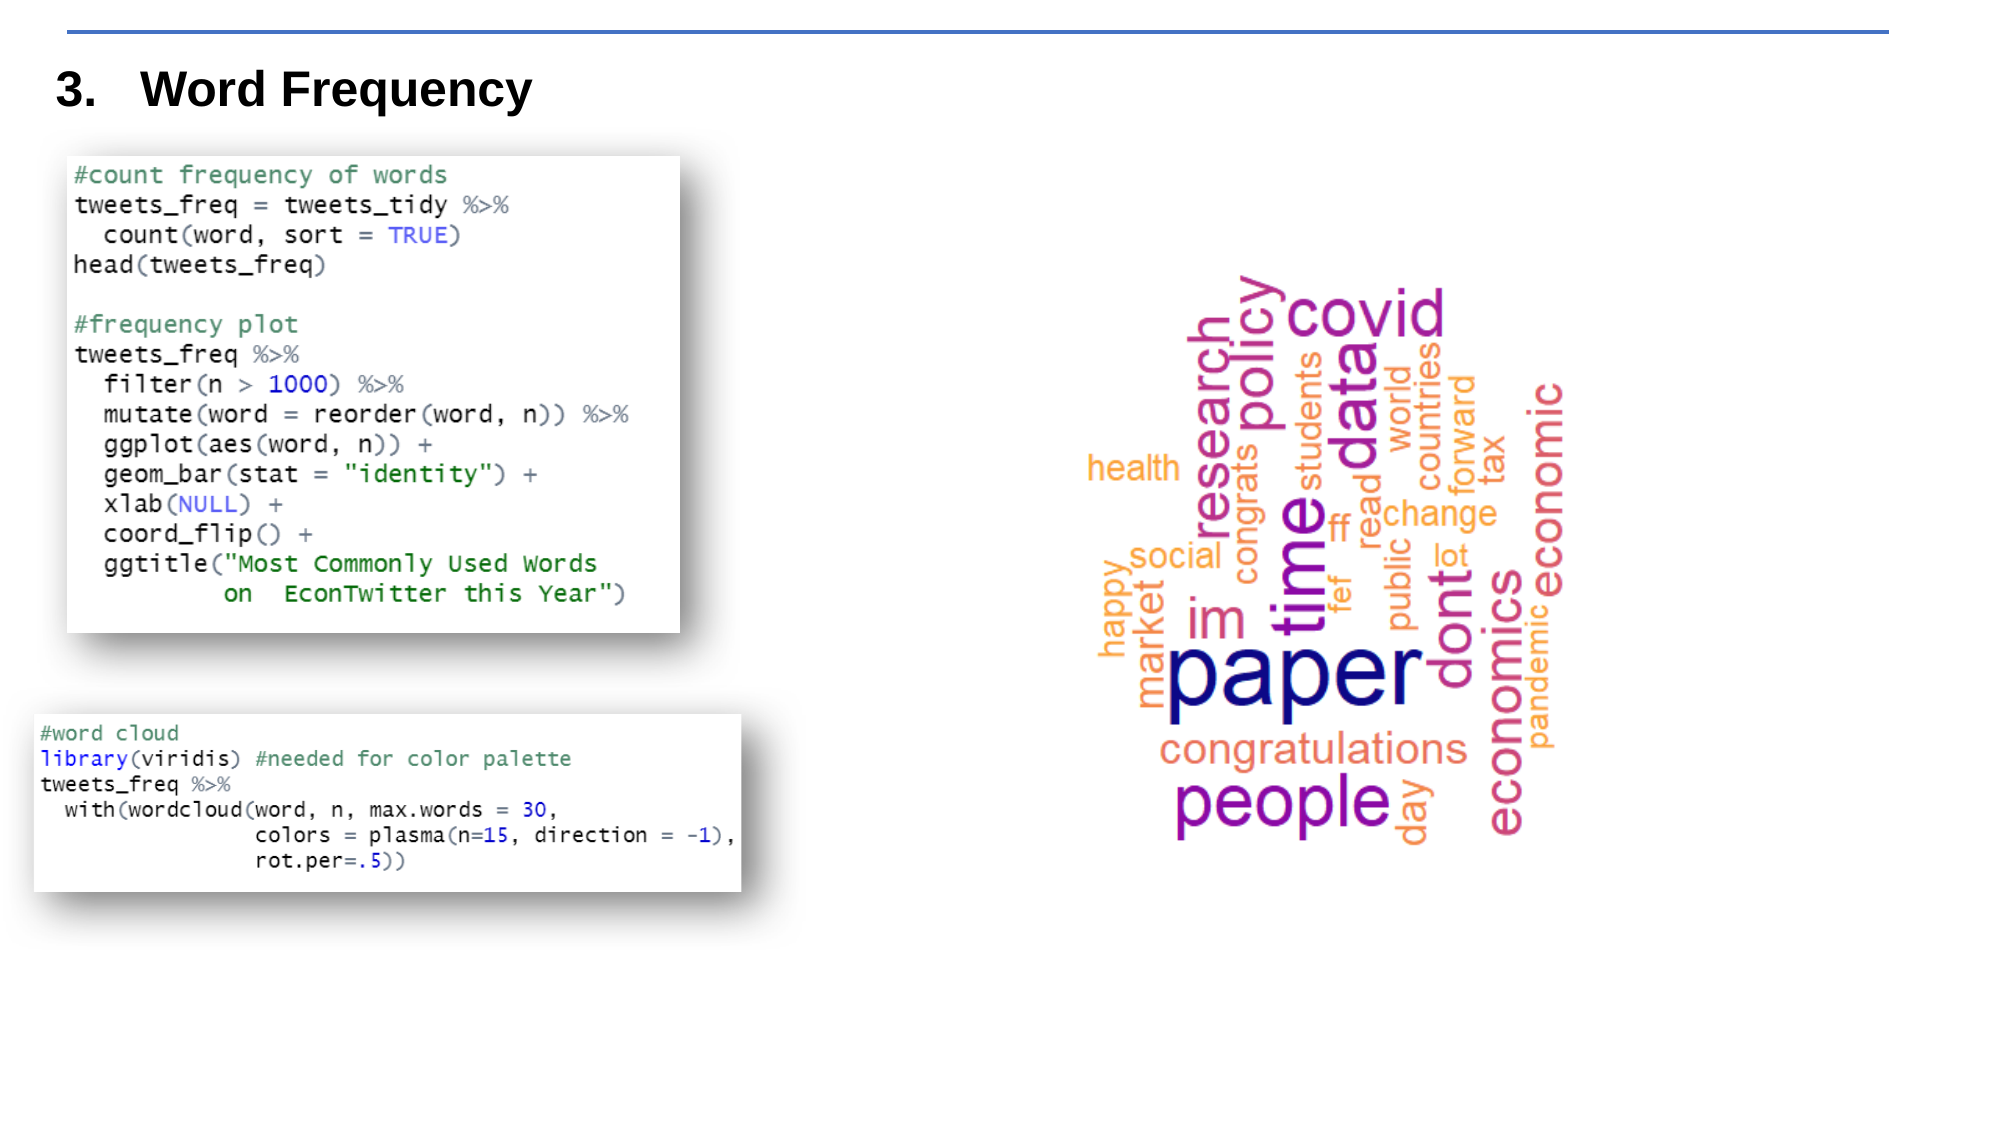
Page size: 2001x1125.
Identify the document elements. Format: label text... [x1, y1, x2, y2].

list Word Frequency [40, 56, 965, 1125]
picture [867, 124, 1811, 1069]
picture [33, 714, 742, 892]
picture [67, 156, 680, 633]
